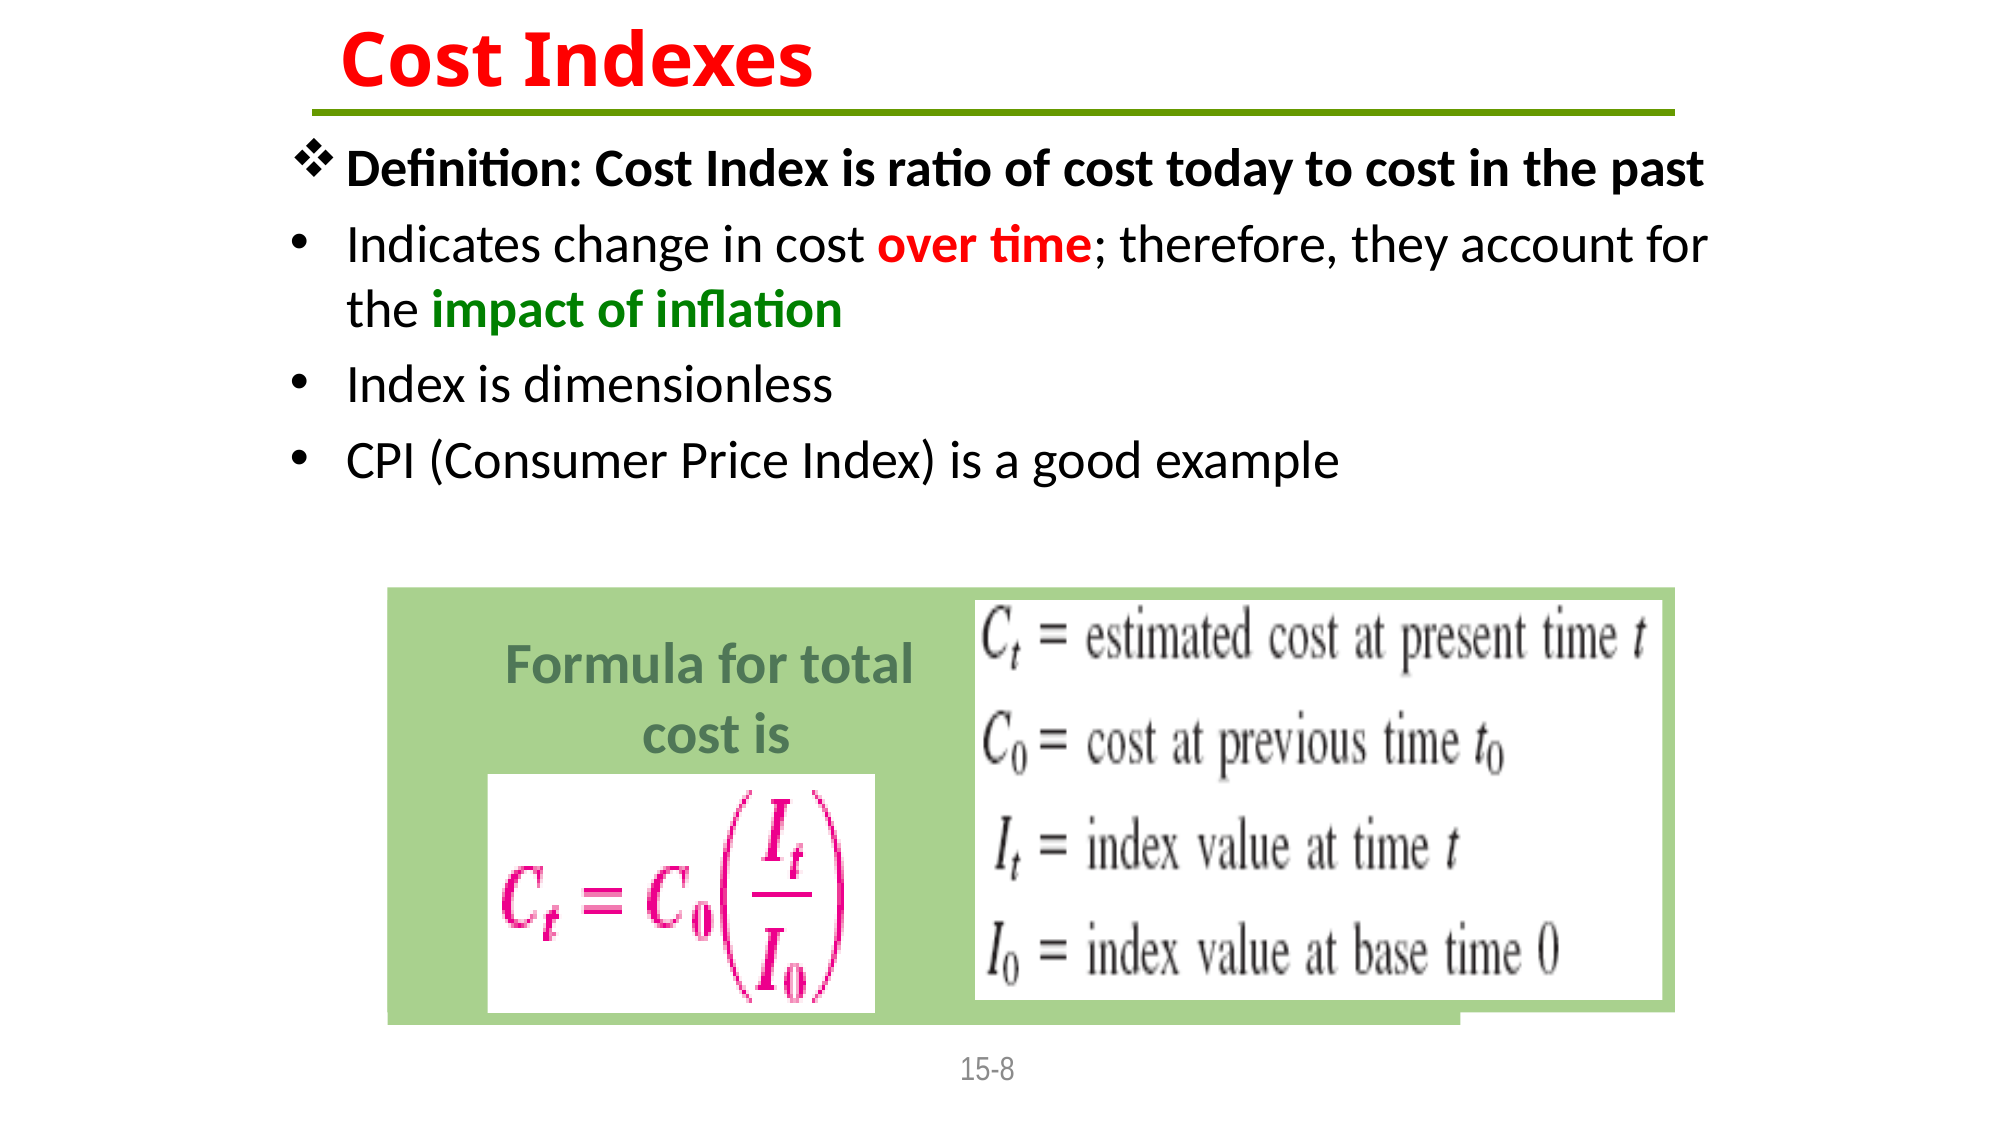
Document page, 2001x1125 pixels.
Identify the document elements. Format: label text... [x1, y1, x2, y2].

text_box Definition: Cost Index is ratio of cost today to cost in the past Indicates change in cost over time; therefore, they account for the impact of inflation Index is dimensionless CPI (Consumer Price Index) is a good example [275, 125, 1738, 538]
text_box Formula for total cost is [387, 1013, 1461, 1025]
picture [974, 599, 1663, 1000]
slide_number 15-8 [912, 1037, 1063, 1098]
picture [487, 774, 875, 1013]
title Cost Indexes [324, 12, 1675, 109]
text_box Formula for total cost is [387, 587, 1675, 1013]
